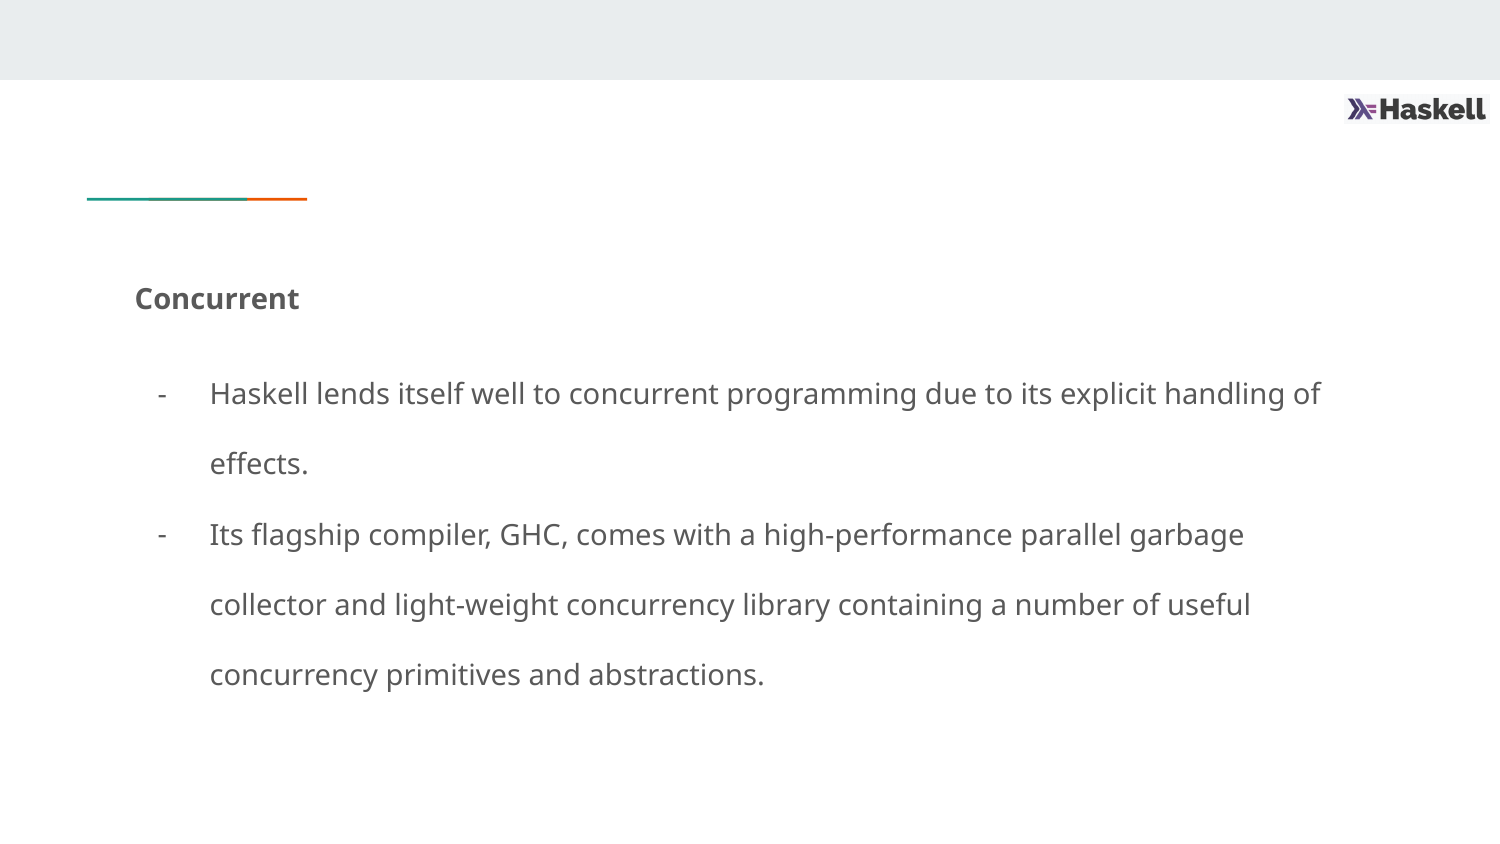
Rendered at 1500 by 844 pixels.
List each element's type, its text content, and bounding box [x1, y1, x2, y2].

list Concurrent Haskell lends itself well to concurrent programming due to its explicit handling of effects. Its flagship compiler, GHC, comes with a high-performance parallel garbage collector and light-weight concurrency library containing a number of useful concurrency primitives and abstractions. [119, 230, 1381, 844]
picture [1344, 94, 1491, 124]
